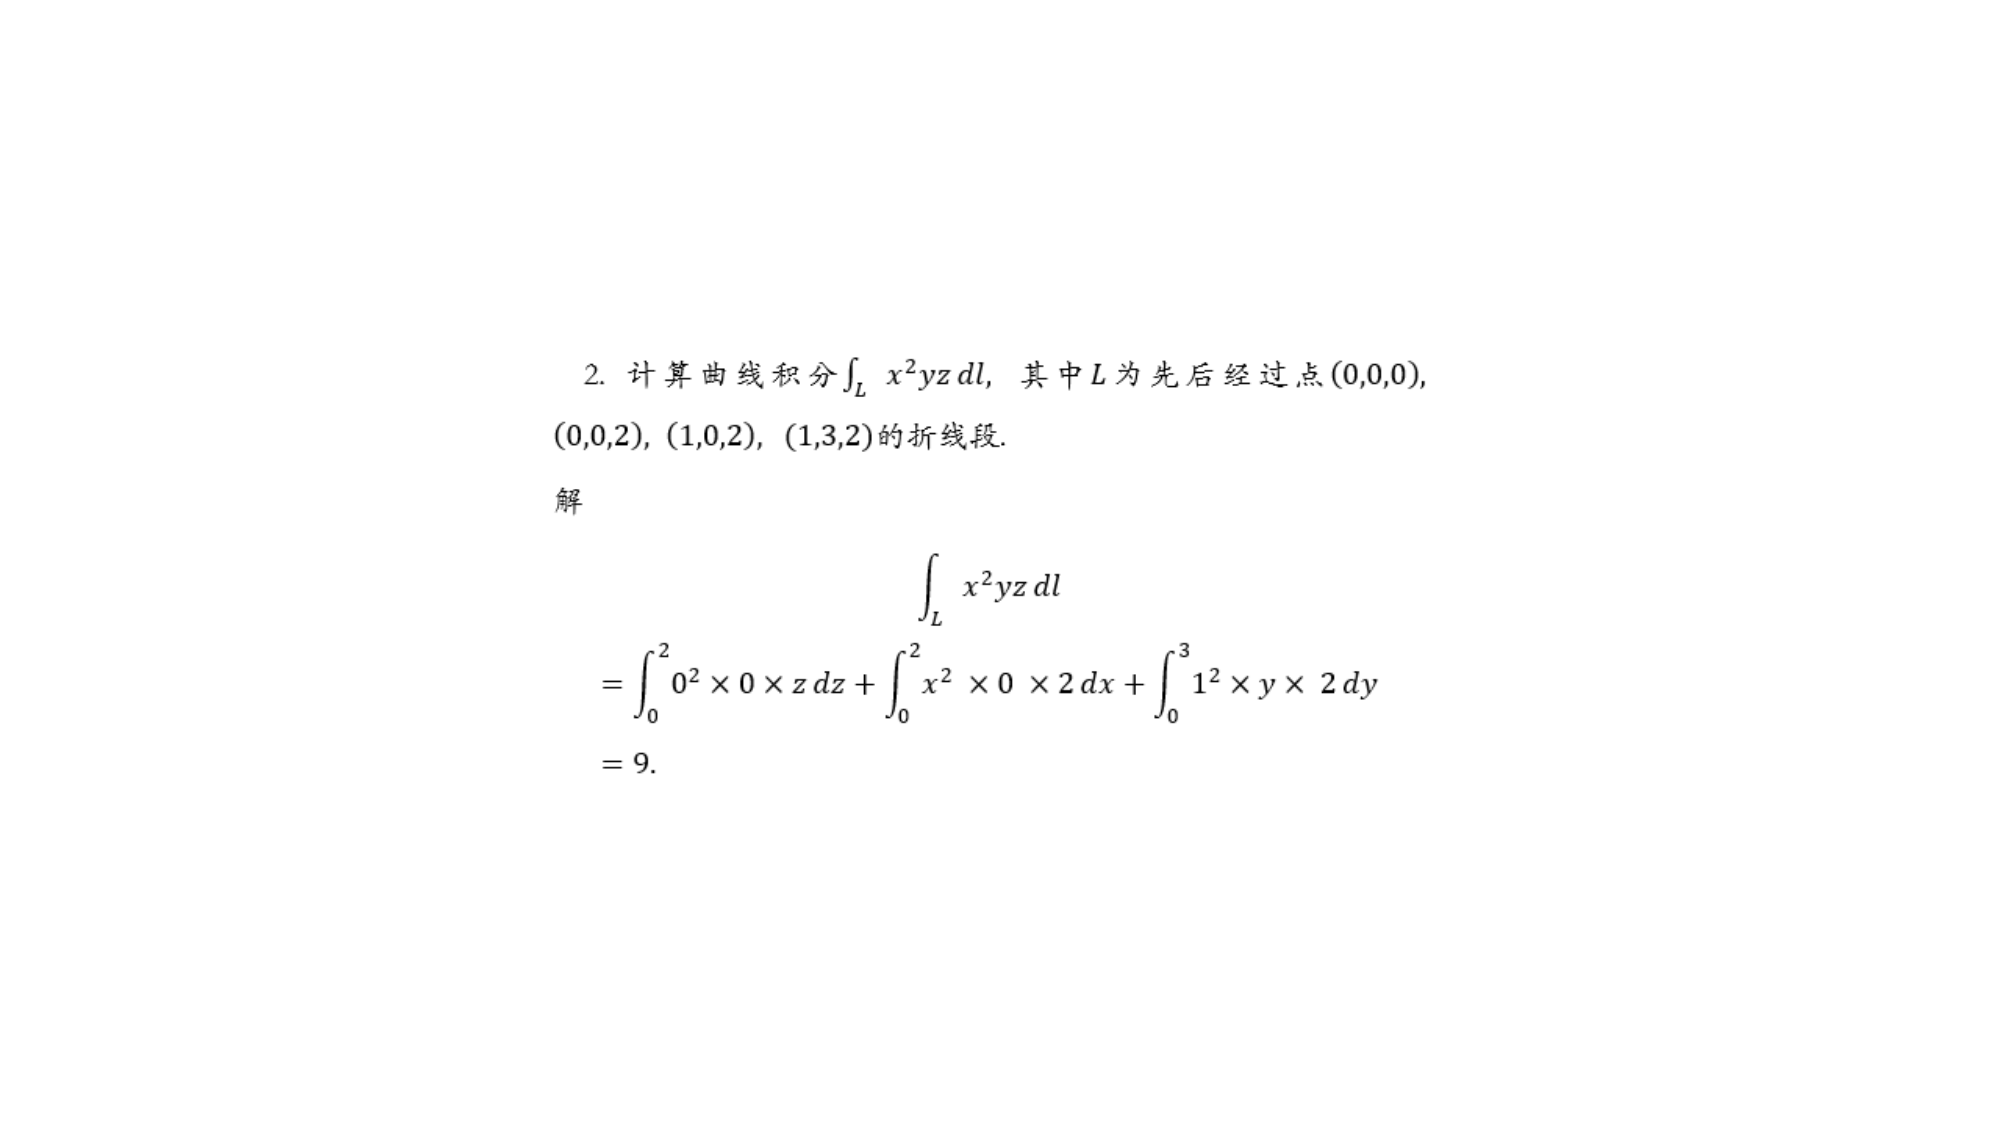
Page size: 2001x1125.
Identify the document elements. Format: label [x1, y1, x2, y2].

picture [542, 305, 1458, 820]
